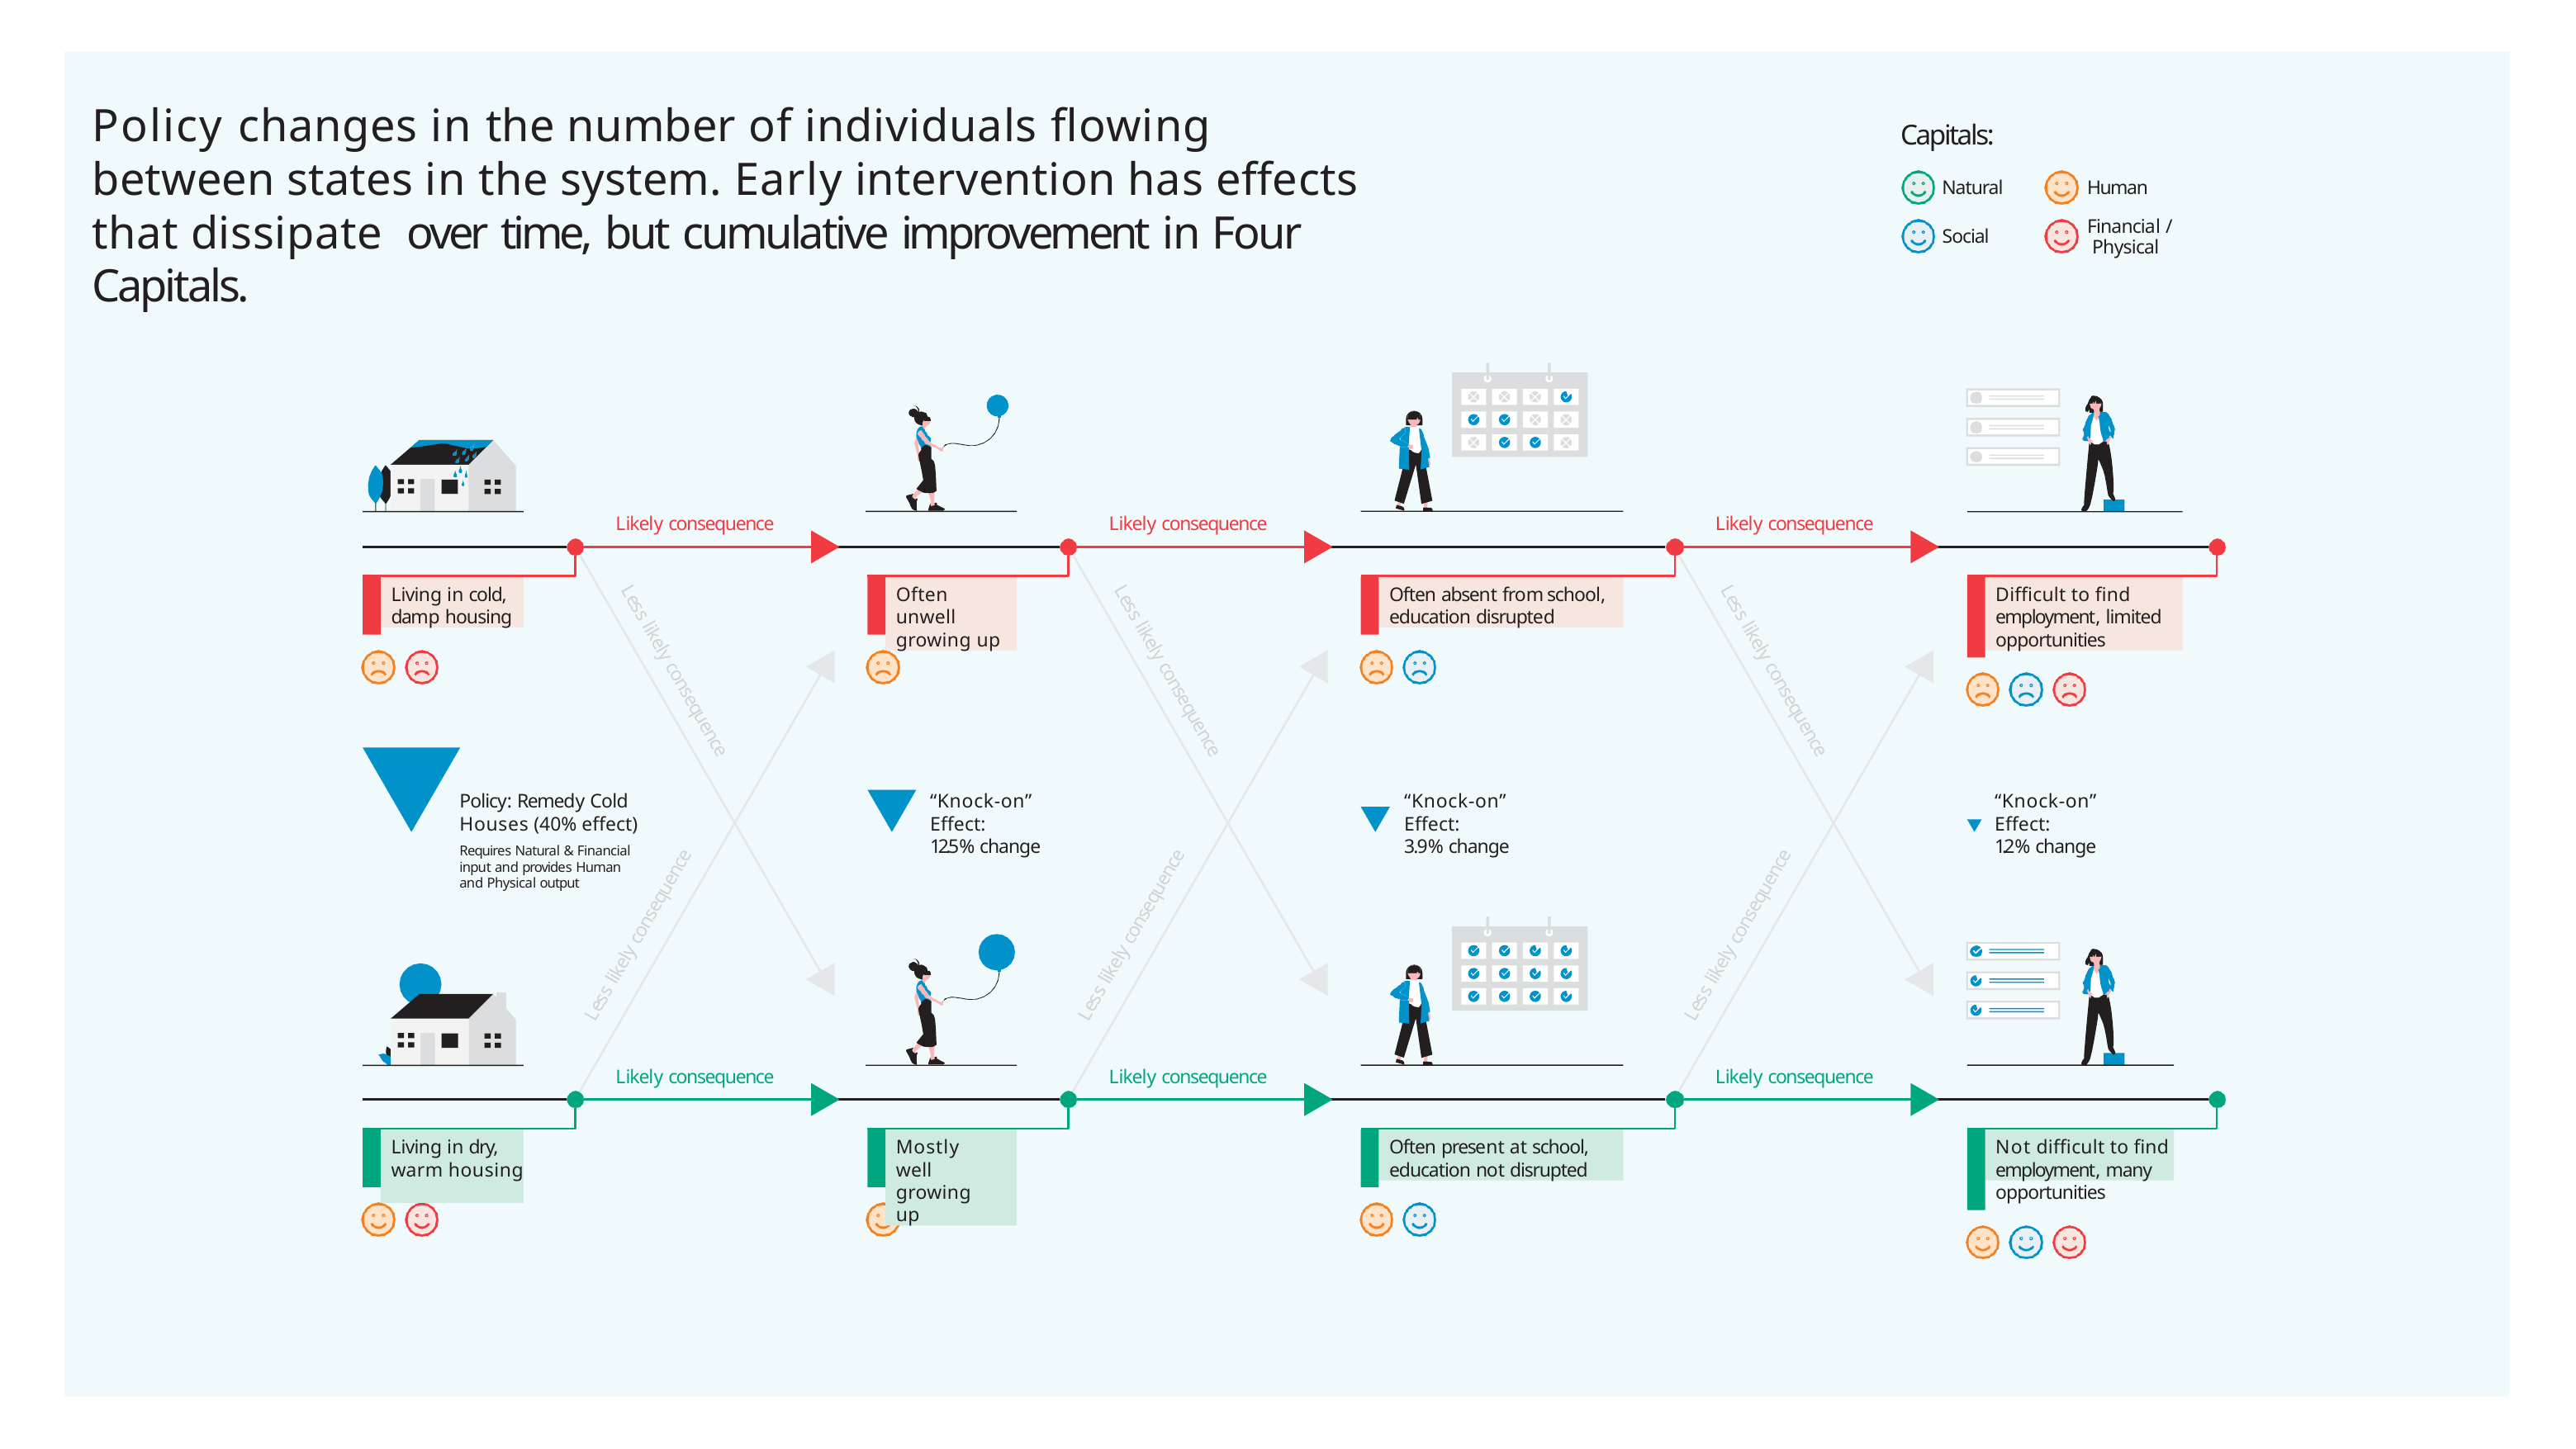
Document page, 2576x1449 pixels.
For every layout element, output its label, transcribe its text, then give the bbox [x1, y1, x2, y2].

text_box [362, 362, 2226, 1211]
title Policy changes in the number of individuals ﬂowing between states in the system. Early intervention has effects that dissipate over time, but cumulative improvement in Four Capitals. [90, 94, 1374, 339]
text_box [361, 1219, 2086, 1260]
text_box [1900, 170, 2079, 253]
text_box Human Financial / Physical [2085, 173, 2175, 258]
text_box Capitals: Natural [1898, 116, 2009, 172]
